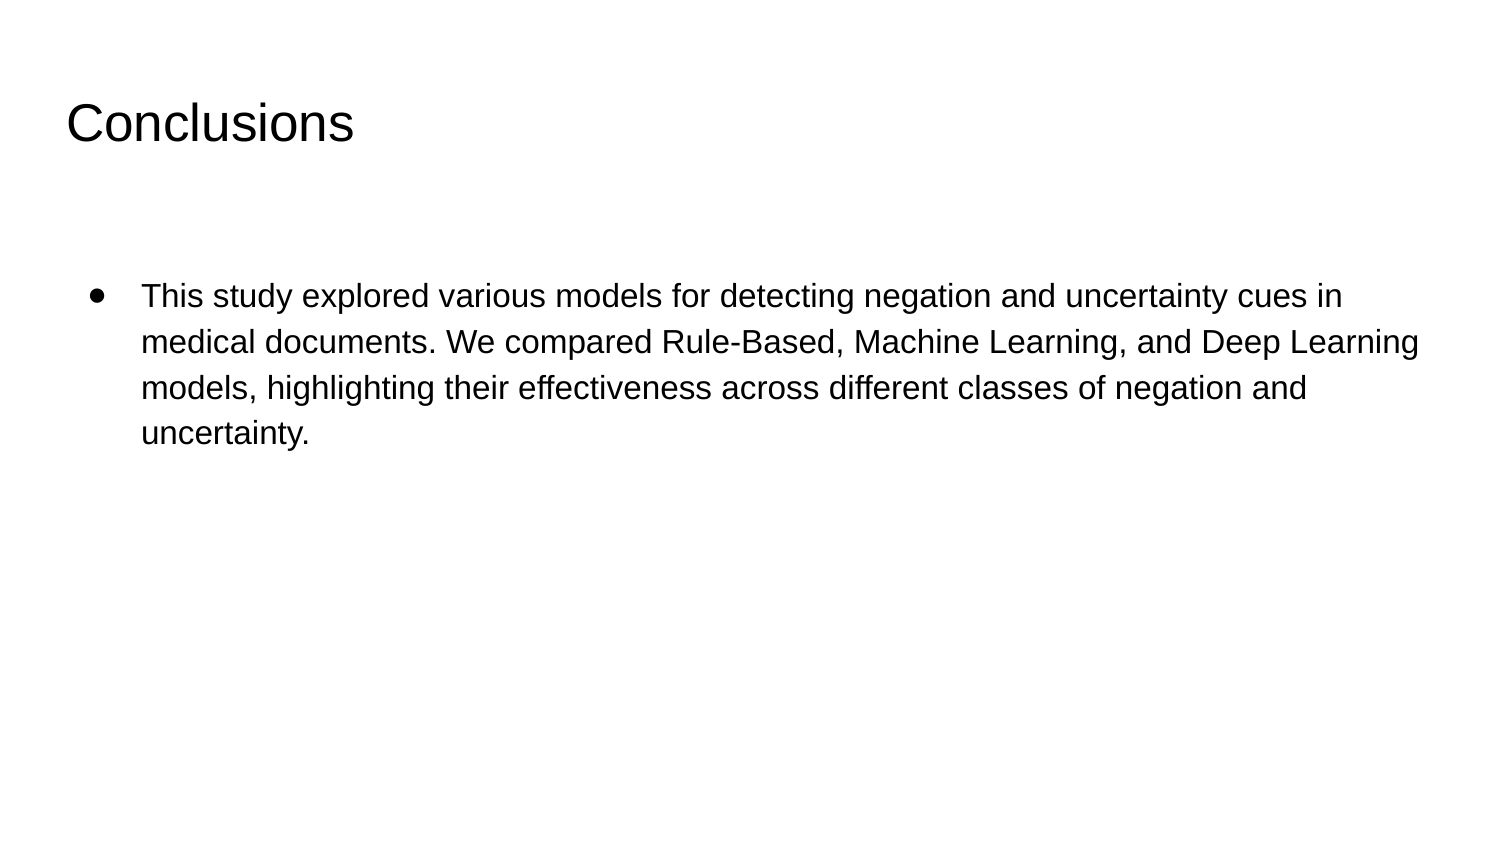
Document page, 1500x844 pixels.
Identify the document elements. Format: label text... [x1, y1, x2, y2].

title Conclusions [51, 72, 1449, 167]
list This study explored various models for detecting negation and uncertainty cues in medical documents. We compared Rule-Based, Machine Learning, and Deep Learning models, highlighting their effectiveness across different classes of negation and uncertainty. [51, 253, 1449, 814]
